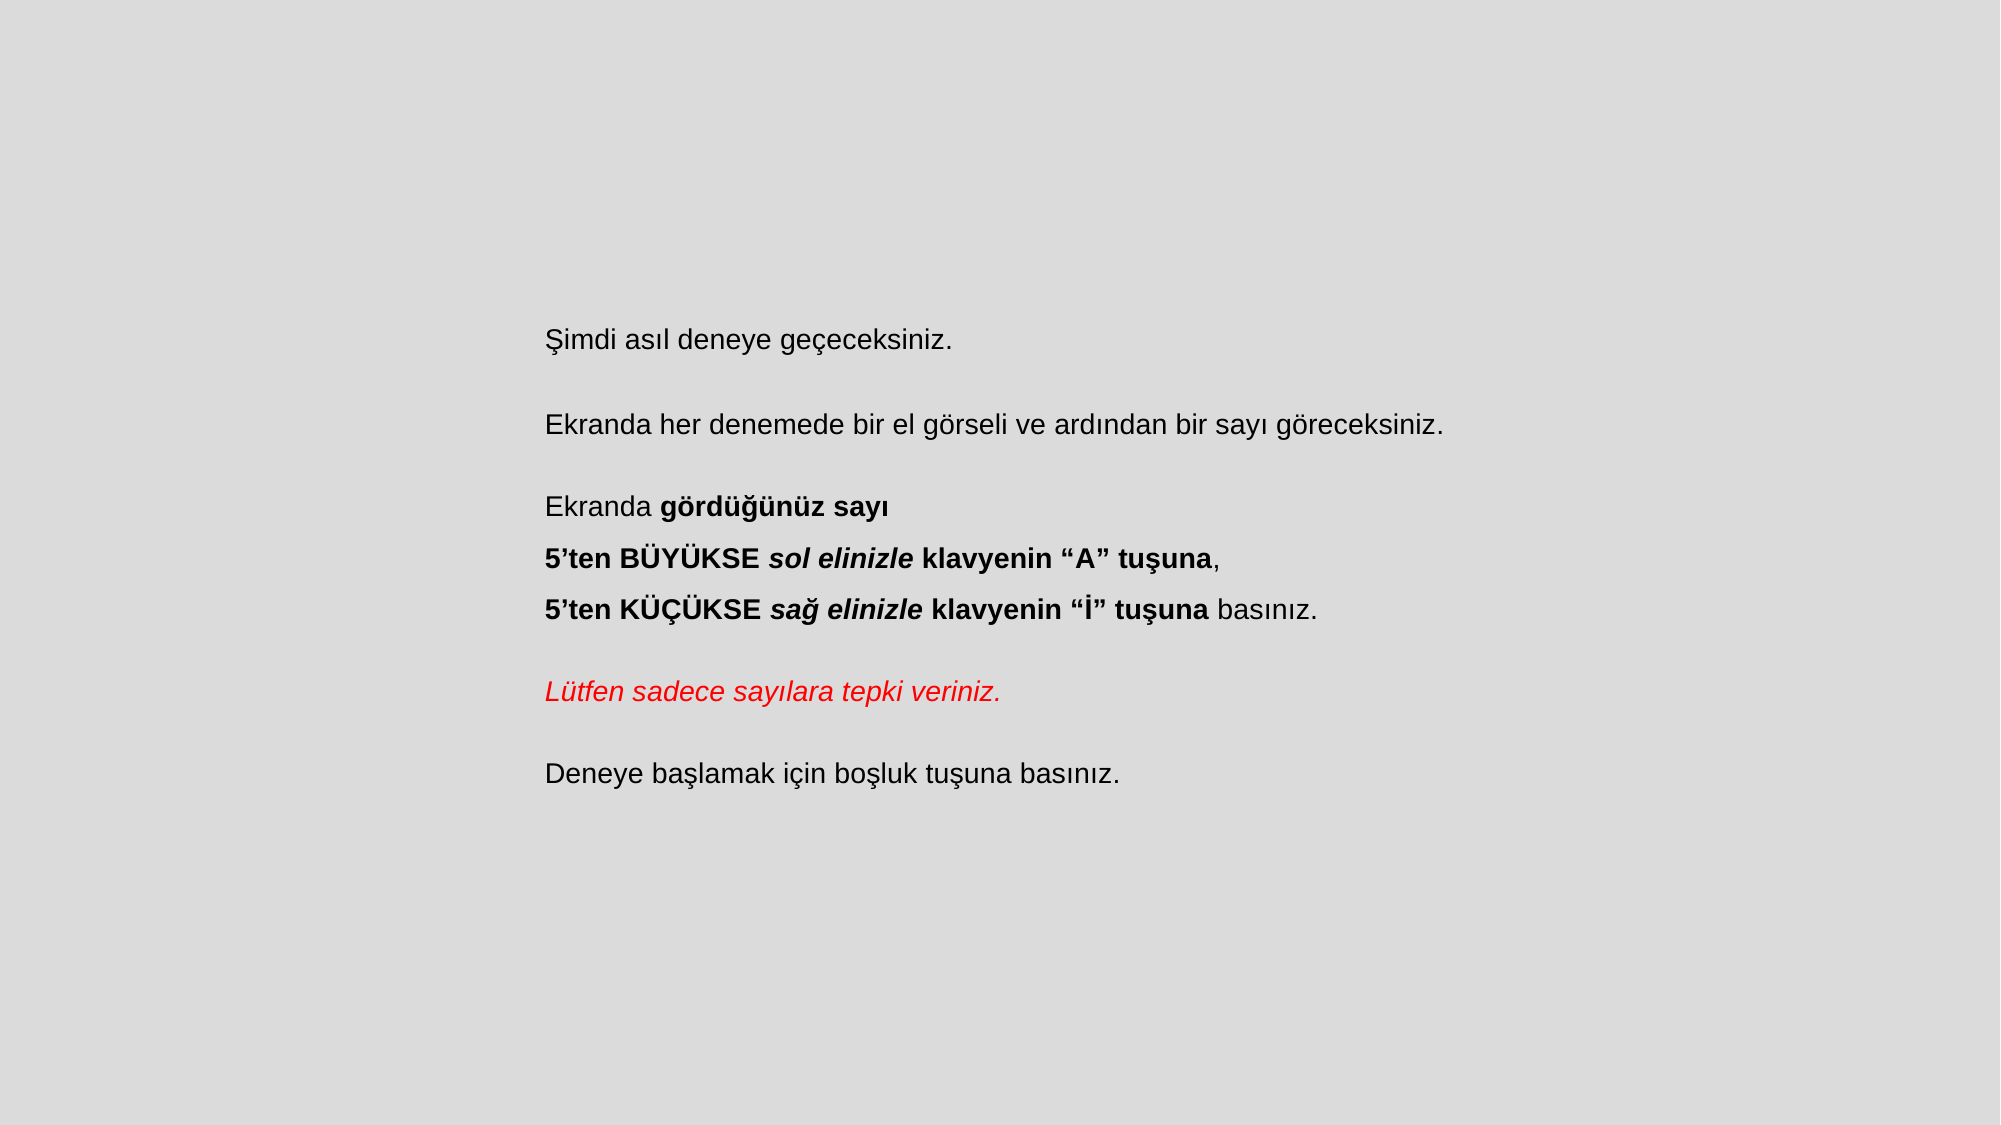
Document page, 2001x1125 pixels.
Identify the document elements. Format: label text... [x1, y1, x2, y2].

subtitle Şimdi asıl deneye geçeceksiniz. Ekranda her denemede bir el görseli ve ardından bir sayı göreceksiniz. Ekranda gördüğünüz sayı 5’ten BÜYÜKSE sol elinizle klavyenin “A” tuşuna, 5’ten KÜÇÜKSE sağ elinizle klavyenin “İ” tuşuna basınız. Lütfen sadece sayılara tepki veriniz. Deneye başlamak için boşluk tuşuna basınız. [529, 316, 1471, 808]
